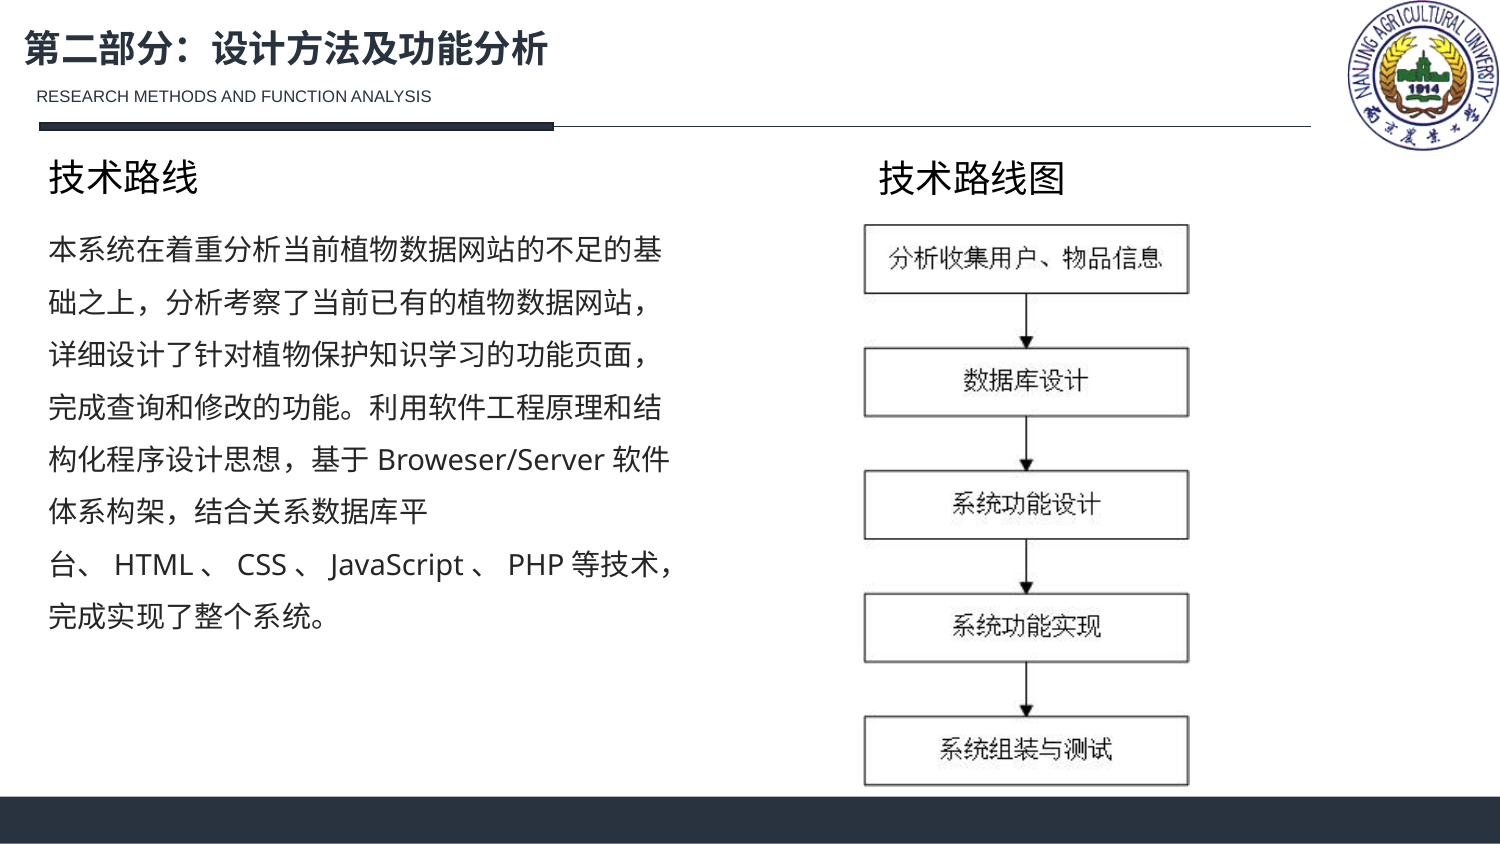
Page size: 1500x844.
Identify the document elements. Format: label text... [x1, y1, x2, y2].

picture [863, 223, 1190, 787]
text_box 本系统在着重分析当前植物数据网站的不足的基础之上，分析考察了当前已有的植物数据网站，详细设计了针对植物保护知识学习的功能页面，完成查询和修改的功能。利用软件工程原理和结构化程序设计思想，基于Broweser/Server软件体系构架，结合关系数据库平台、HTML、CSS、JavaScript、PHP等技术，完成实现了整个系统。 [33, 206, 695, 641]
text_box 第二部分：设计方法及功能分析 [8, 17, 564, 123]
text_box 技术路线 [33, 146, 302, 206]
text_box RESEARCH METHODS AND FUNCTION ANALYSIS [21, 78, 448, 114]
text_box 技术路线图 [863, 147, 1132, 207]
